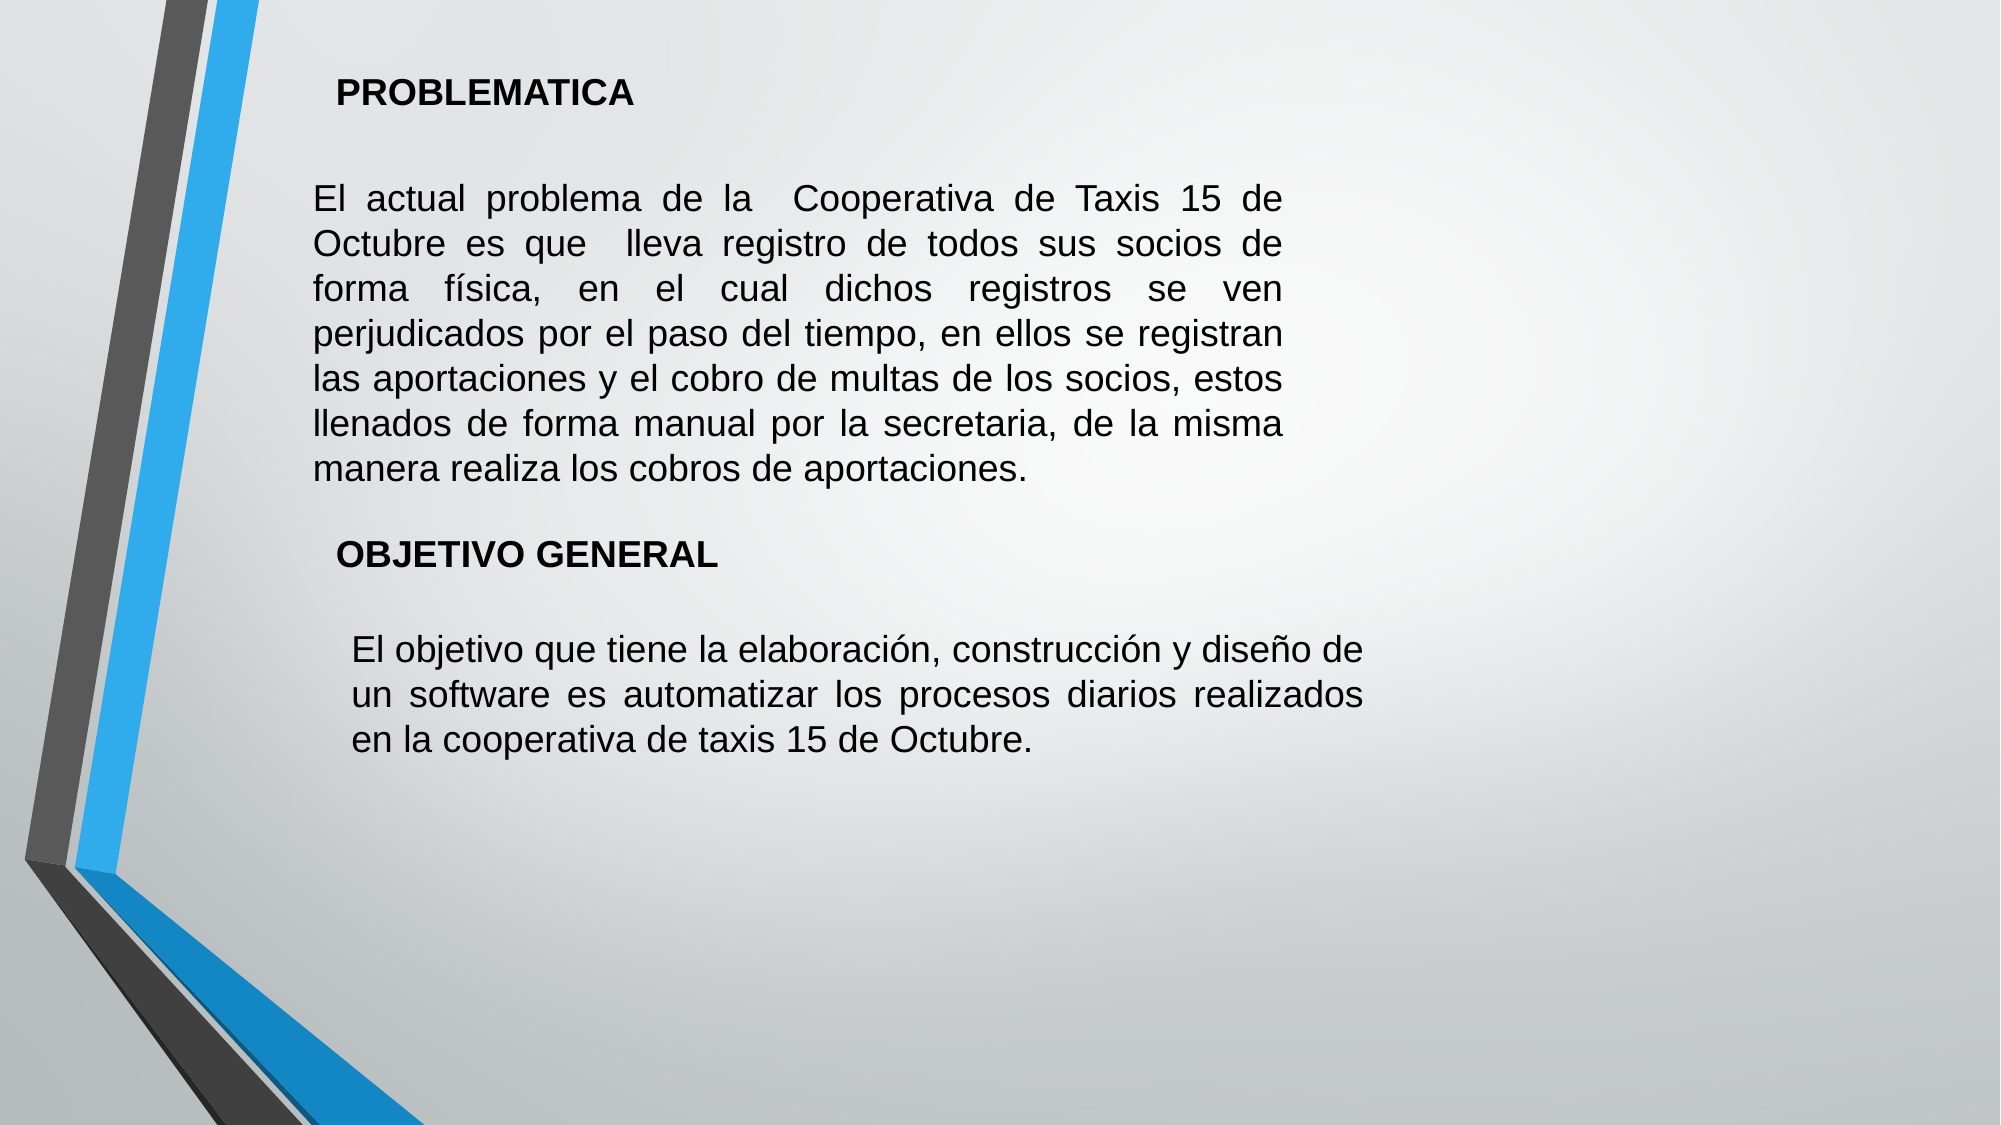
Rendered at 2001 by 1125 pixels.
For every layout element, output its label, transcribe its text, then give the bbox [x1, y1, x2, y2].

text_box El actual problema de la Cooperativa de Taxis 15 de Octubre es que lleva registro de todos sus socios de forma física, en el cual dichos registros se ven perjudicados por el paso del tiempo, en ellos se registran las aportaciones y el cobro de multas de los socios, estos llenados de forma manual por la secretaria, de la misma manera realiza los cobros de aportaciones. [298, 166, 1298, 497]
text_box OBJETIVO GENERAL [321, 522, 814, 583]
text_box PROBLEMATICA [321, 60, 668, 121]
text_box El objetivo que tiene la elaboración, construcción y diseño de un software es automatizar los procesos diarios realizados en la cooperativa de taxis 15 de Octubre. [336, 617, 1379, 767]
